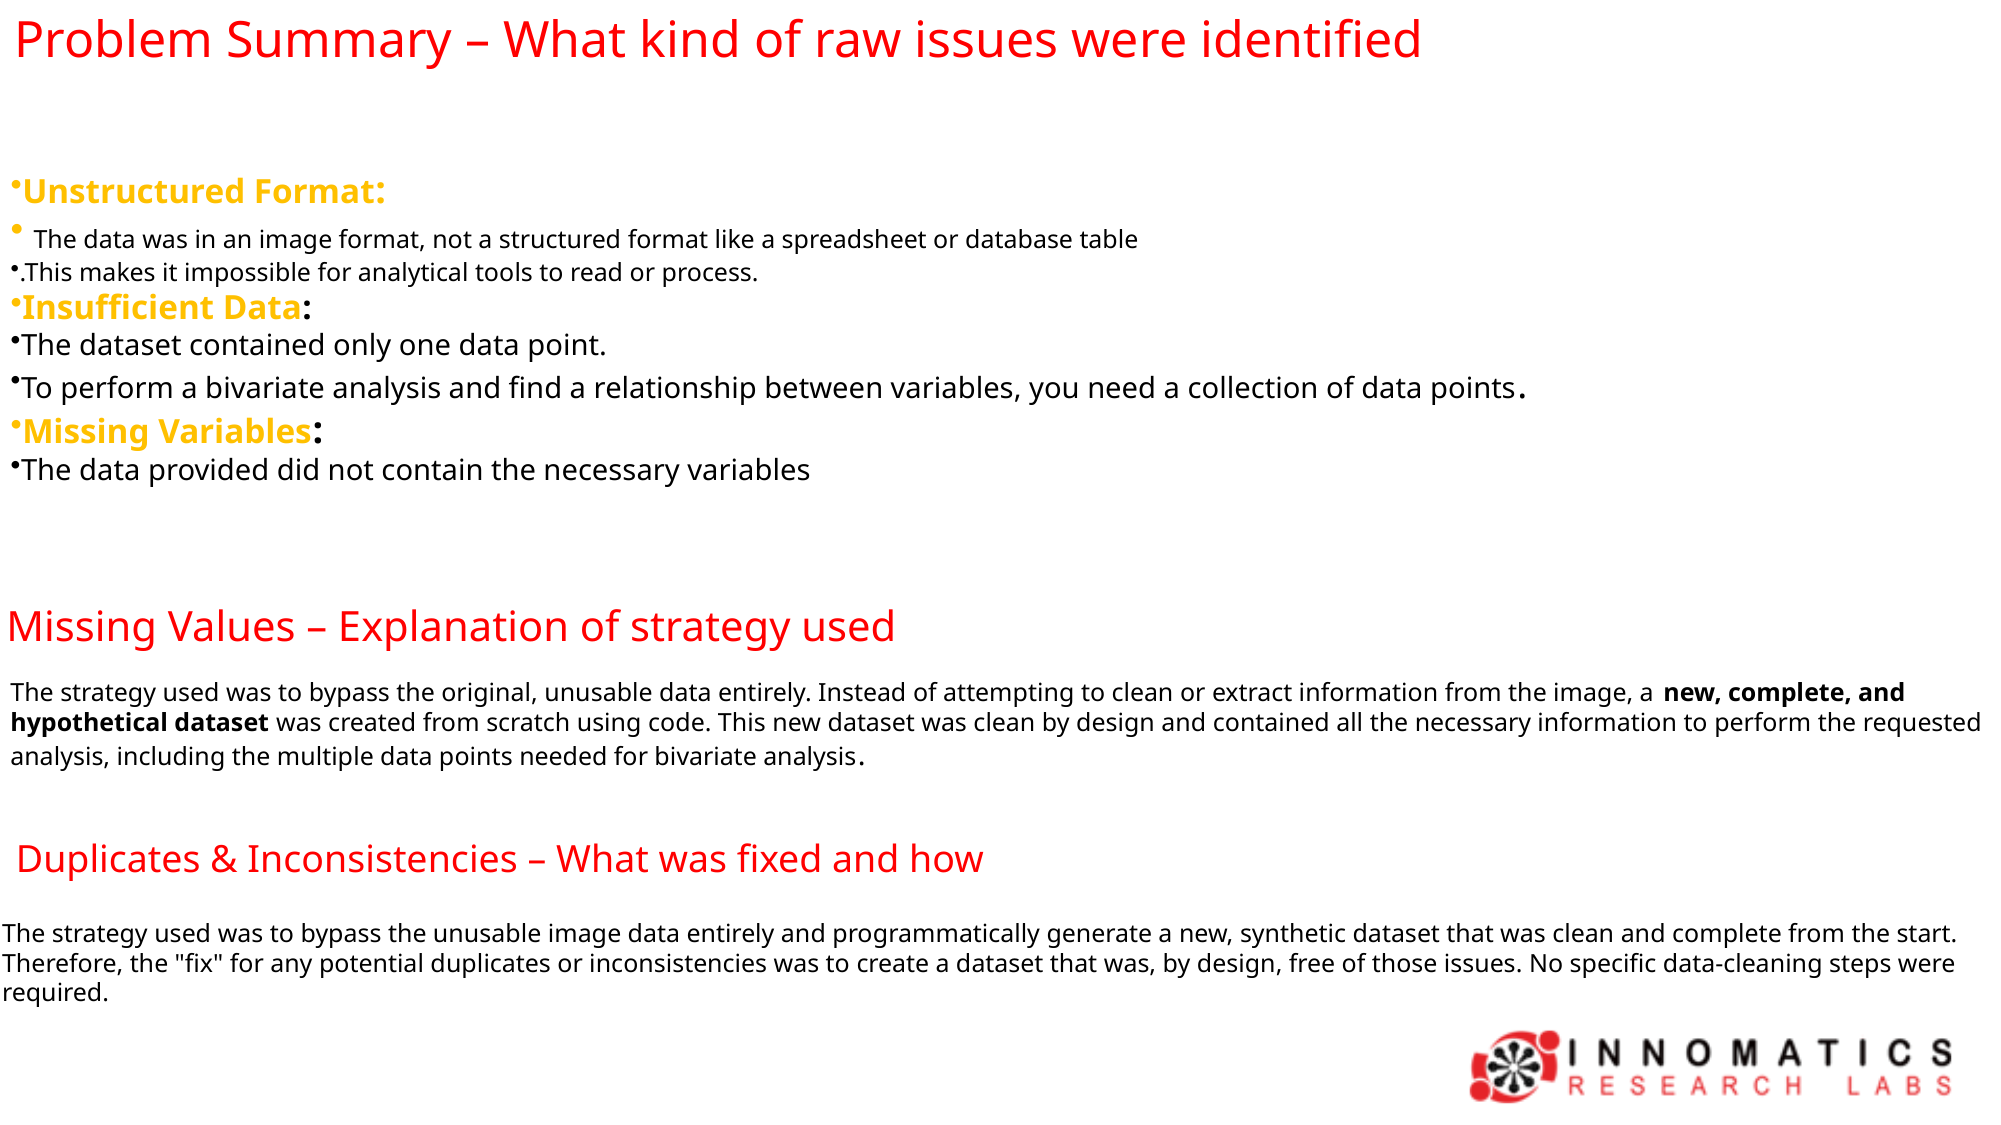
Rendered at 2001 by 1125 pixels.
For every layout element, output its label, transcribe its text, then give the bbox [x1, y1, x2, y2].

text_box The strategy used was to bypass the unusable image data entirely and programmatically generate a new, synthetic dataset that was clean and complete from the start. Therefore, the "fix" for any potential duplicates or inconsistencies was to create a dataset that was, by design, free of those issues. No specific data-cleaning steps were required. [0, 909, 1996, 1015]
text_box Missing Values – Explanation of strategy used [0, 592, 1125, 658]
text_box Duplicates & Inconsistencies – What was fixed and how [1, 827, 1293, 888]
picture [1445, 1015, 1975, 1125]
text_box Unstructured Format: The data was in an image format, not a structured format like a spreadsheet or database table .This makes it impossible for analytical tools to read or process. Insufficient Data: The dataset contained only one data point. To perform a bivariate analysis and find a relationship between variables, you need a collection of data points. Missing Variables: The data provided did not contain the necessary variables [0, 158, 2000, 494]
text_box Problem Summary – What kind of raw issues were identified [0, 0, 1996, 135]
text_box The strategy used was to bypass the original, unusable data entirely. Instead of attempting to clean or extract information from the image, a new, complete, and hypothetical dataset was created from scratch using code. This new dataset was clean by design and contained all the necessary information to perform the requested analysis, including the multiple data points needed for bivariate analysis. [0, 668, 2000, 779]
